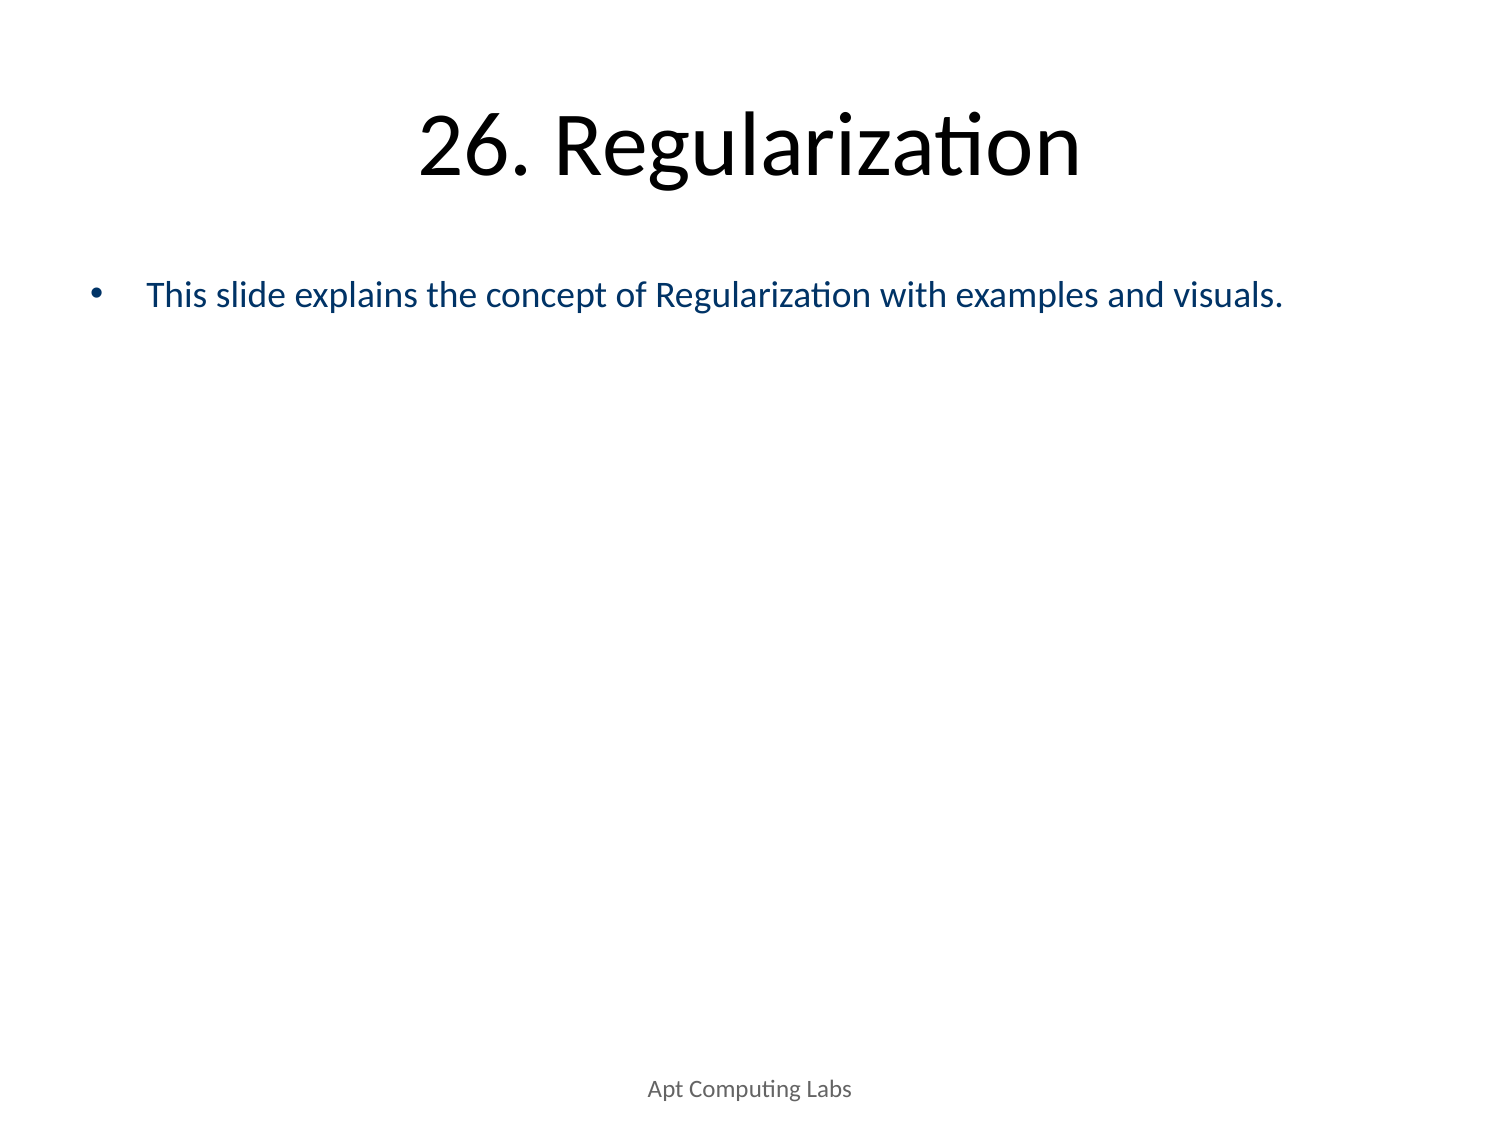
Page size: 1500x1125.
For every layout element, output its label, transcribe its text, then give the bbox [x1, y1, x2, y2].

text_box Apt Computing Labs [632, 1020, 868, 1110]
title 26. Regularization [75, 45, 1425, 233]
list This slide explains the concept of Regularization with examples and visuals. [75, 262, 1425, 1005]
